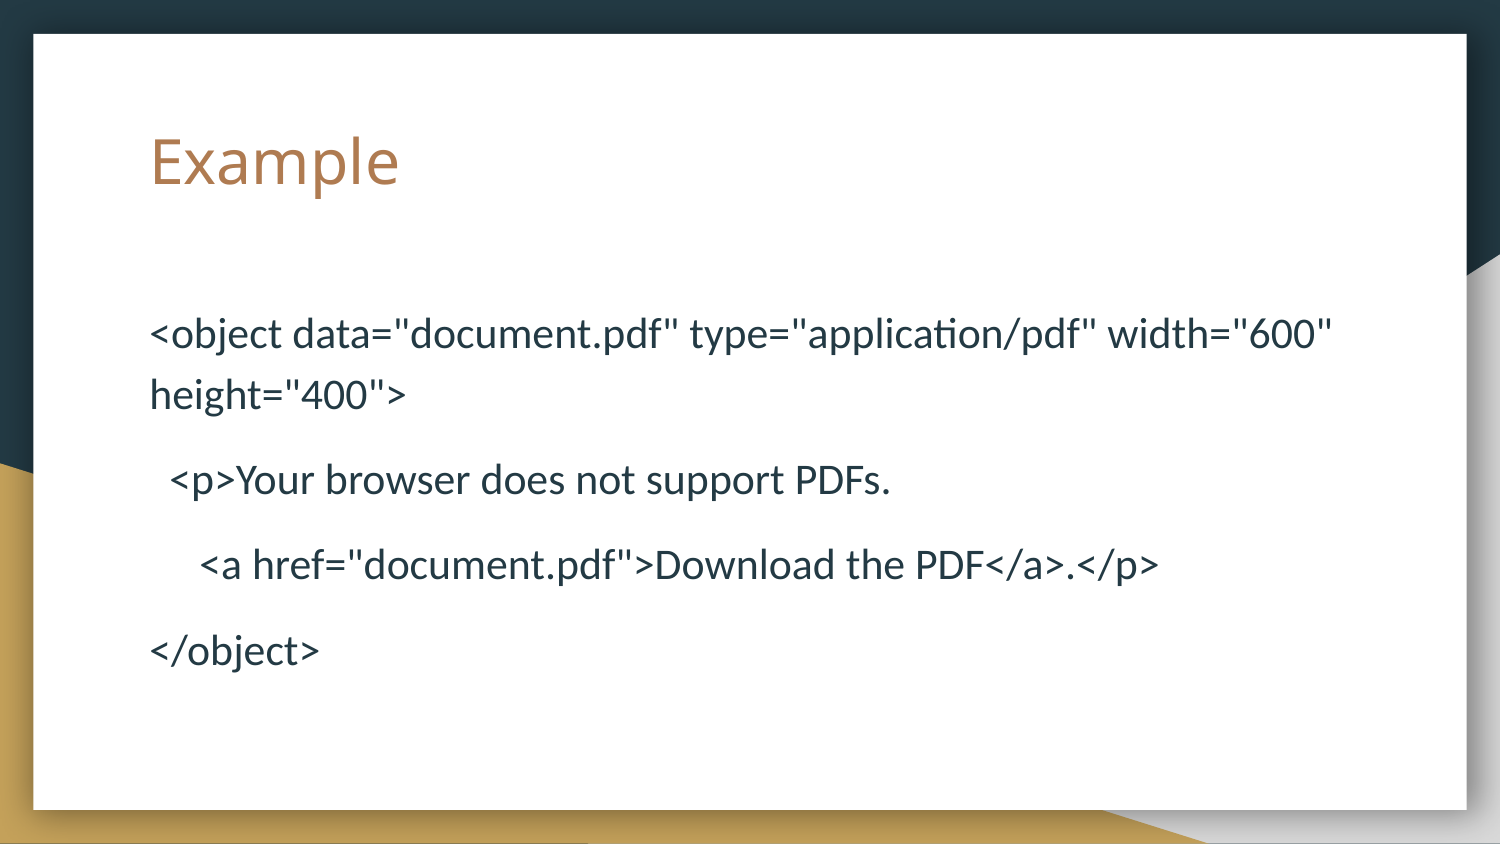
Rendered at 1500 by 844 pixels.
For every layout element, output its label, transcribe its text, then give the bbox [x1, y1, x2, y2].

title Example [134, 106, 1366, 264]
list <object data="document.pdf" type="application/pdf" width="600" height="400"> <p>Your browser does not support PDFs. <a href="document.pdf">Download the PDF</a>.</p> </object> [134, 282, 1366, 729]
